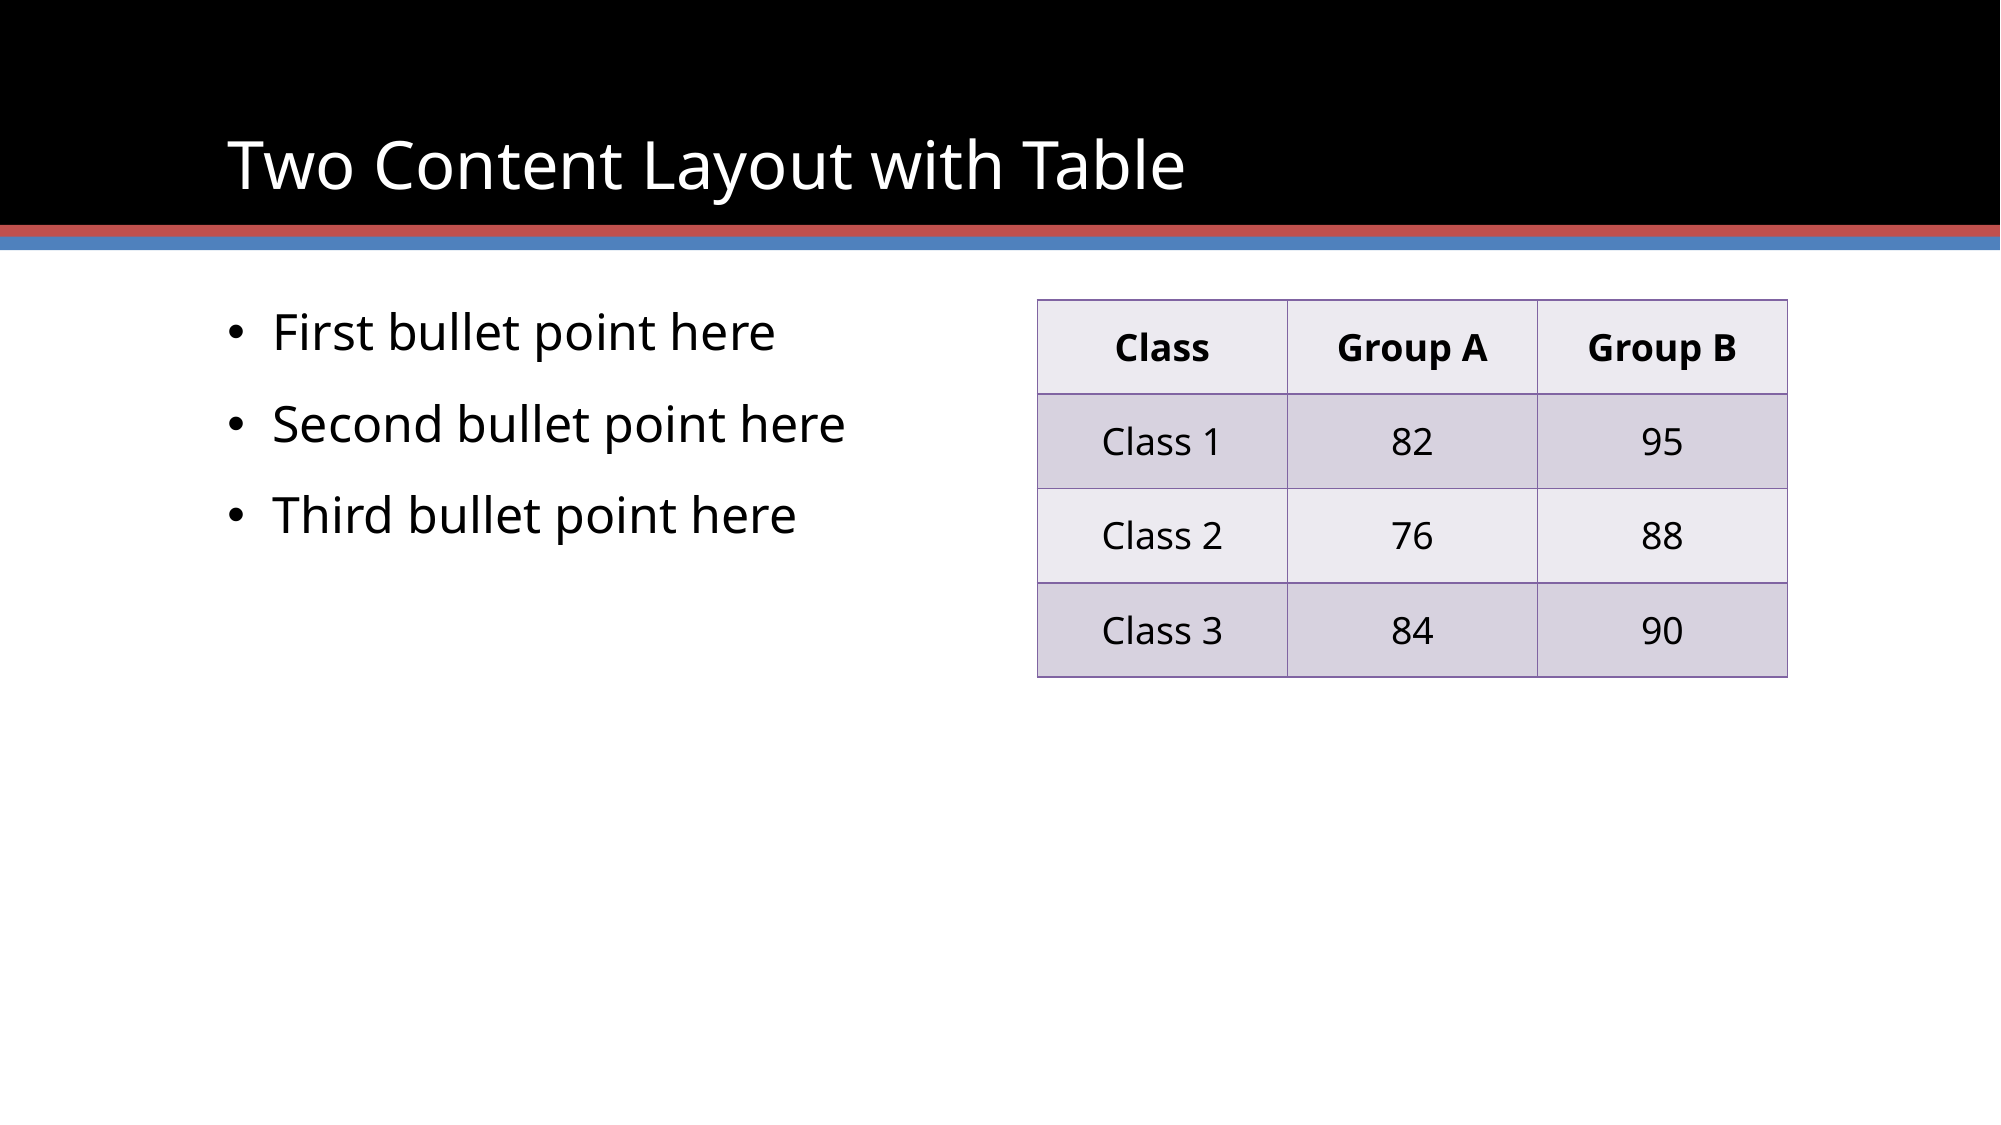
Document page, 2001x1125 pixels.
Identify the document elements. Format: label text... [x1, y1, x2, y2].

table_cell Class 1 [1038, 395, 1287, 488]
table_cell 84 [1288, 584, 1537, 676]
table_header Group A [1288, 301, 1537, 393]
table_cell 82 [1288, 395, 1537, 488]
title Two Content Layout with Table [212, 41, 1788, 212]
list First bullet point here Second bullet point here Third bullet point here [212, 299, 1788, 1013]
table_cell Class 3 [1038, 584, 1287, 676]
table_header Group B [1538, 301, 1787, 393]
table_header Class [1038, 301, 1287, 393]
table_cell Class 2 [1038, 489, 1287, 582]
table_cell 76 [1288, 489, 1537, 582]
table_cell 95 [1538, 395, 1787, 488]
table_cell 90 [1538, 584, 1787, 676]
table_cell 88 [1538, 489, 1787, 582]
